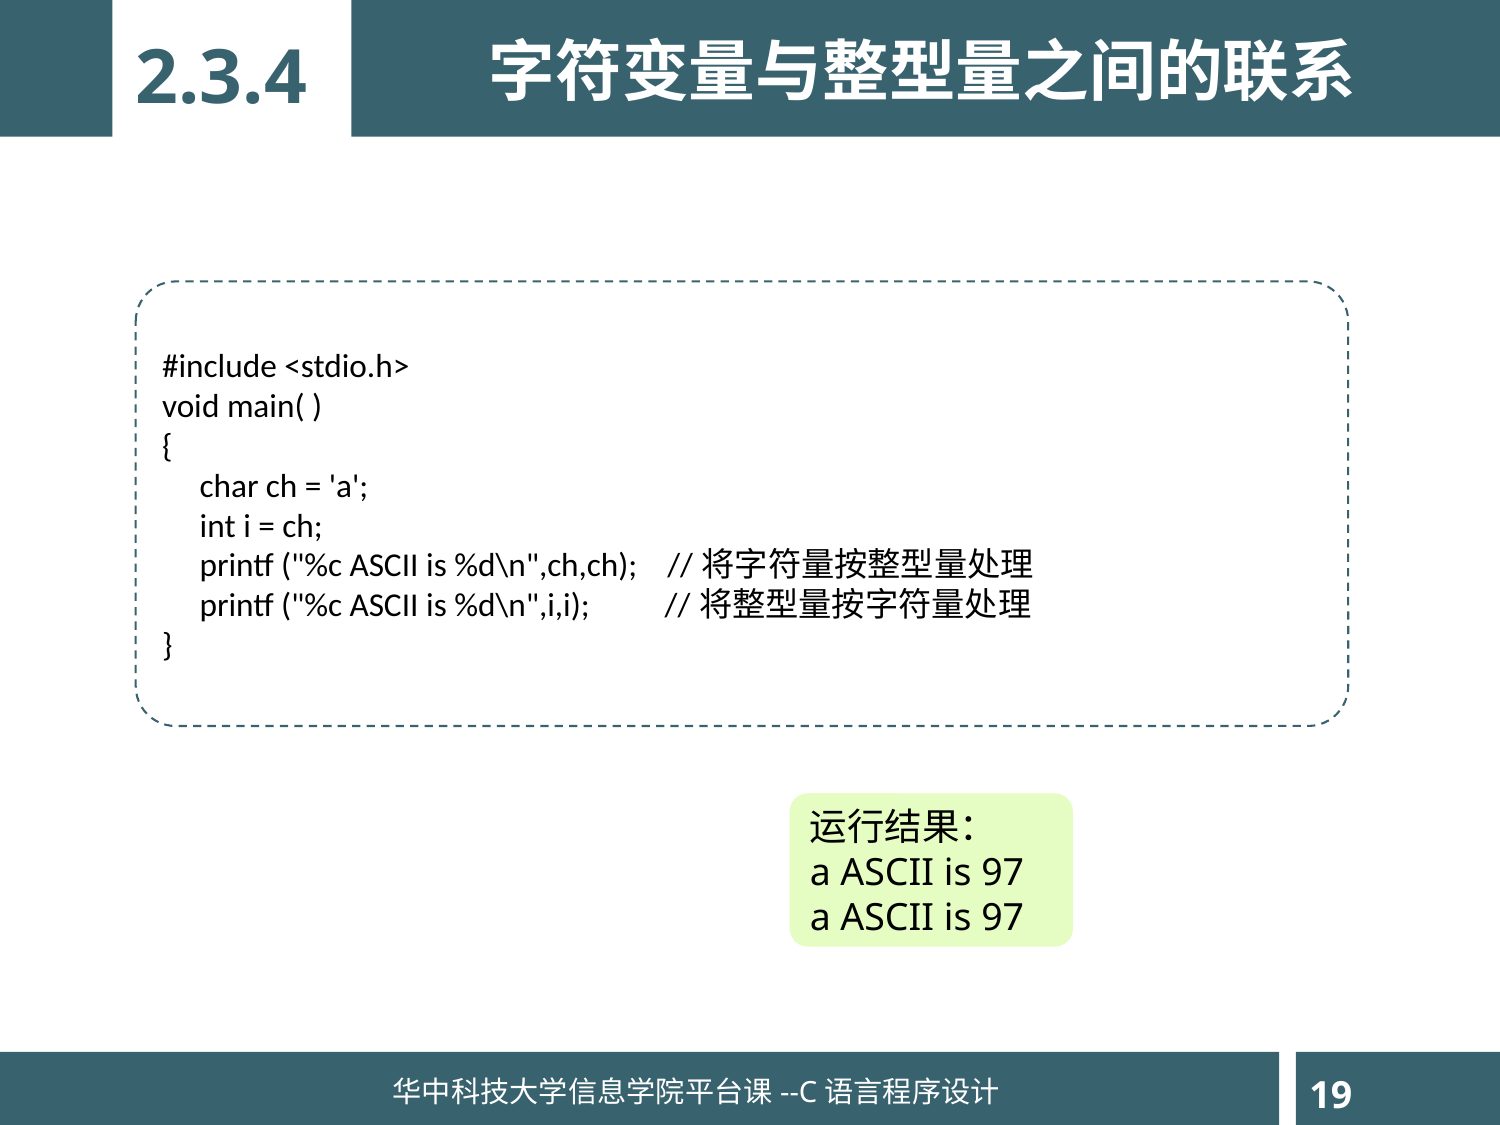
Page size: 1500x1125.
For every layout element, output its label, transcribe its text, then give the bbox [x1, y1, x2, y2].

text_box 2.3.4 [120, 21, 323, 127]
text_box 字符变量与整型量之间的联系 [473, 21, 1378, 117]
text_box 运行结果： a ASCII is 97 a ASCII is 97 [788, 792, 1075, 948]
text_box #include <stdio.h> void main( ) { char ch = 'a'; int i = ch; printf ("%c ASCII is %d\n",ch,ch); //将字符量按整型量处理 printf ("%c ASCII is %d\n",i,i); //将整型量按字符量处理 } [134, 280, 1350, 728]
